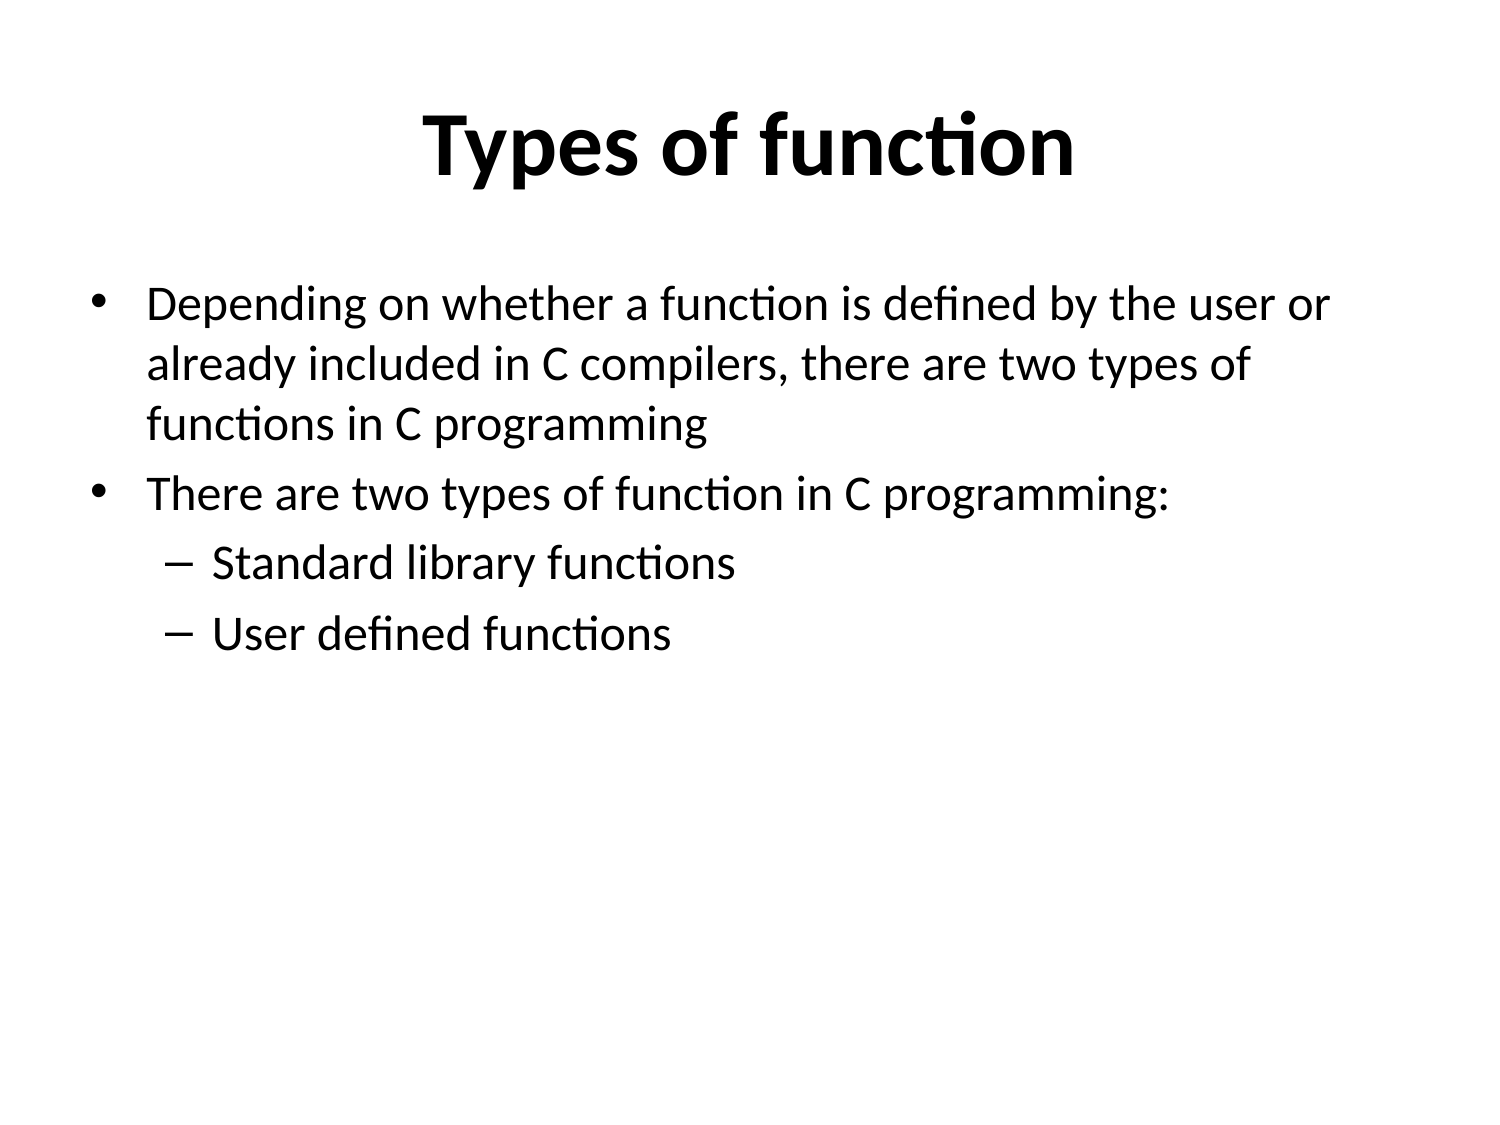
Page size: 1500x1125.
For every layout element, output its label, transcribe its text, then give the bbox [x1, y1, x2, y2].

title Types of function [75, 45, 1425, 233]
list Depending on whether a function is defined by the user or already included in C compilers, there are two types of functions in C programming There are two types of function in C programming: Standard library functions User defined functions [75, 262, 1425, 1005]
